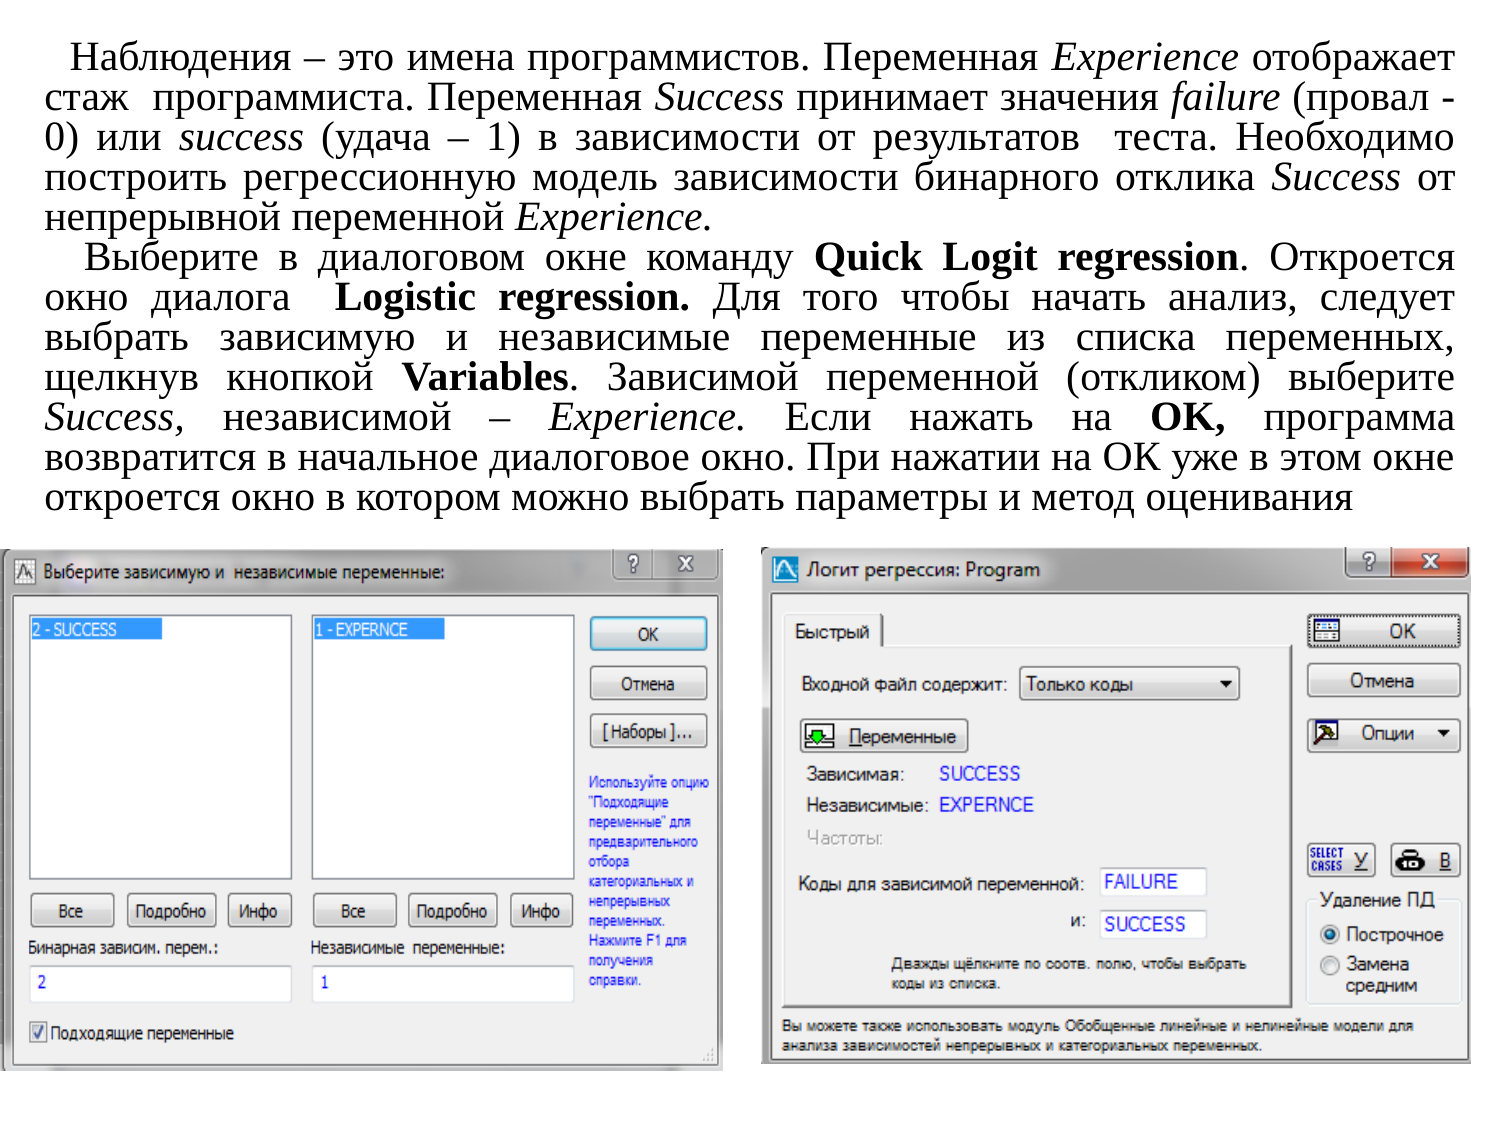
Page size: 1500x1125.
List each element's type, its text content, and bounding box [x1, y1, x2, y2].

list Наблюдения – это имена программистов. Переменная Experience отображает стаж программиста. Переменная Success принимает значения failure (провал - 0) или success (удача – 1) в зависимости от результатов теста. Необходимо построить регрессионную модель зависимости бинарного отклика Success от непрерывной переменной Experience. Выберите в диалоговом окне команду Quick Logit regression. Откроется окно диалога Logistic regression. Для того чтобы начать анализ, следует выбрать зависимую и независимые переменные из списка переменных, щелкнув кнопкой Variables. Зависимой переменной (откликом) выберите Success, независимой – Experience. Если нажать на ОK, программа возвратится в начальное диалоговое окно. При нажатии на ОК уже в этом окне откроется окно в котором можно выбрать параметры и метод оценивания [29, 31, 1471, 516]
picture [0, 549, 723, 1071]
picture [761, 547, 1471, 1064]
